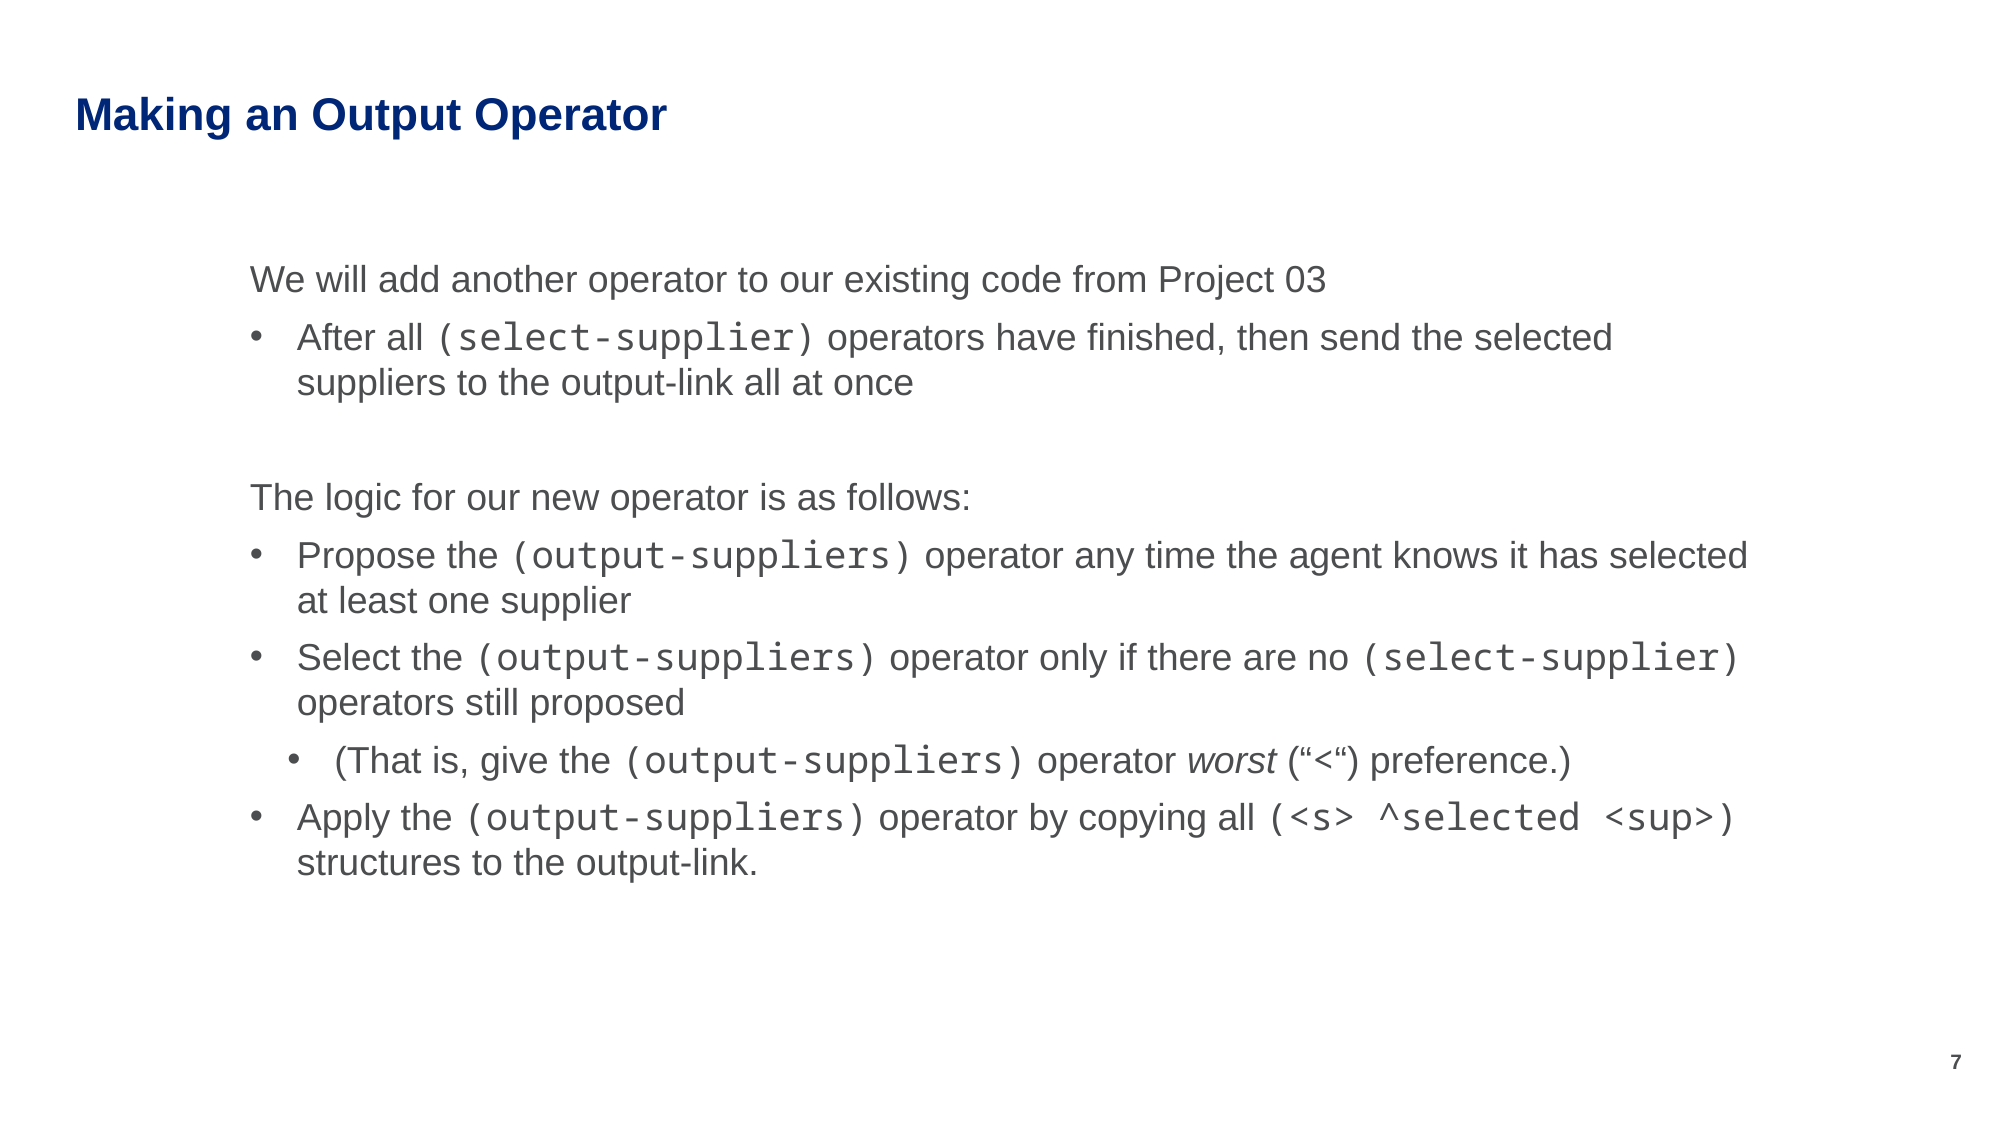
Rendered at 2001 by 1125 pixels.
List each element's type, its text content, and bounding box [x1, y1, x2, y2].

list We will add another operator to our existing code from Project 03 After all (select-supplier) operators have finished, then send the selected suppliers to the output-link all at once The logic for our new operator is as follows: Propose the (output-suppliers) operator any time the agent knows it has selected at least one supplier Select the (output-suppliers) operator only if there are no (select-supplier) operators still proposed (That is, give the (output-suppliers) operator worst (“<“) preference.) Apply the (output-suppliers) operator by copying all (<s> ^selected <sup>) structures to the output-link. [249, 255, 1750, 901]
title Making an Output Operator [75, 91, 1650, 142]
